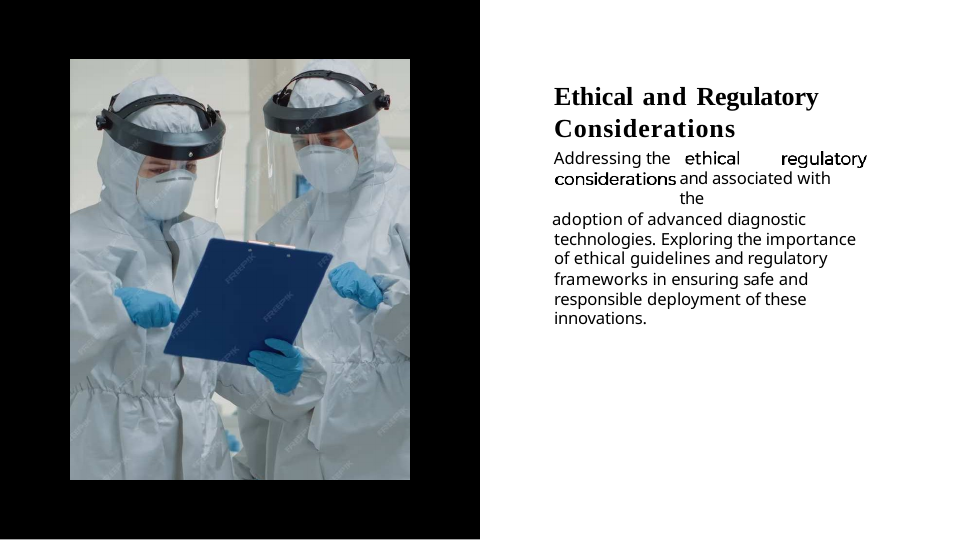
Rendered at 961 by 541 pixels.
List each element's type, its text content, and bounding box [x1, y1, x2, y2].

picture [554, 151, 740, 185]
picture [781, 151, 868, 168]
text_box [0, 0, 481, 540]
text_box Addressing the and associated with the adoption of advanced diagnostic technologies. Exploring the importance of ethical guidelines and regulatory frameworks in ensuring safe and responsible deployment of these innovations. [552, 145, 861, 329]
title Ethical and Regulatory Considerations [552, 77, 835, 145]
